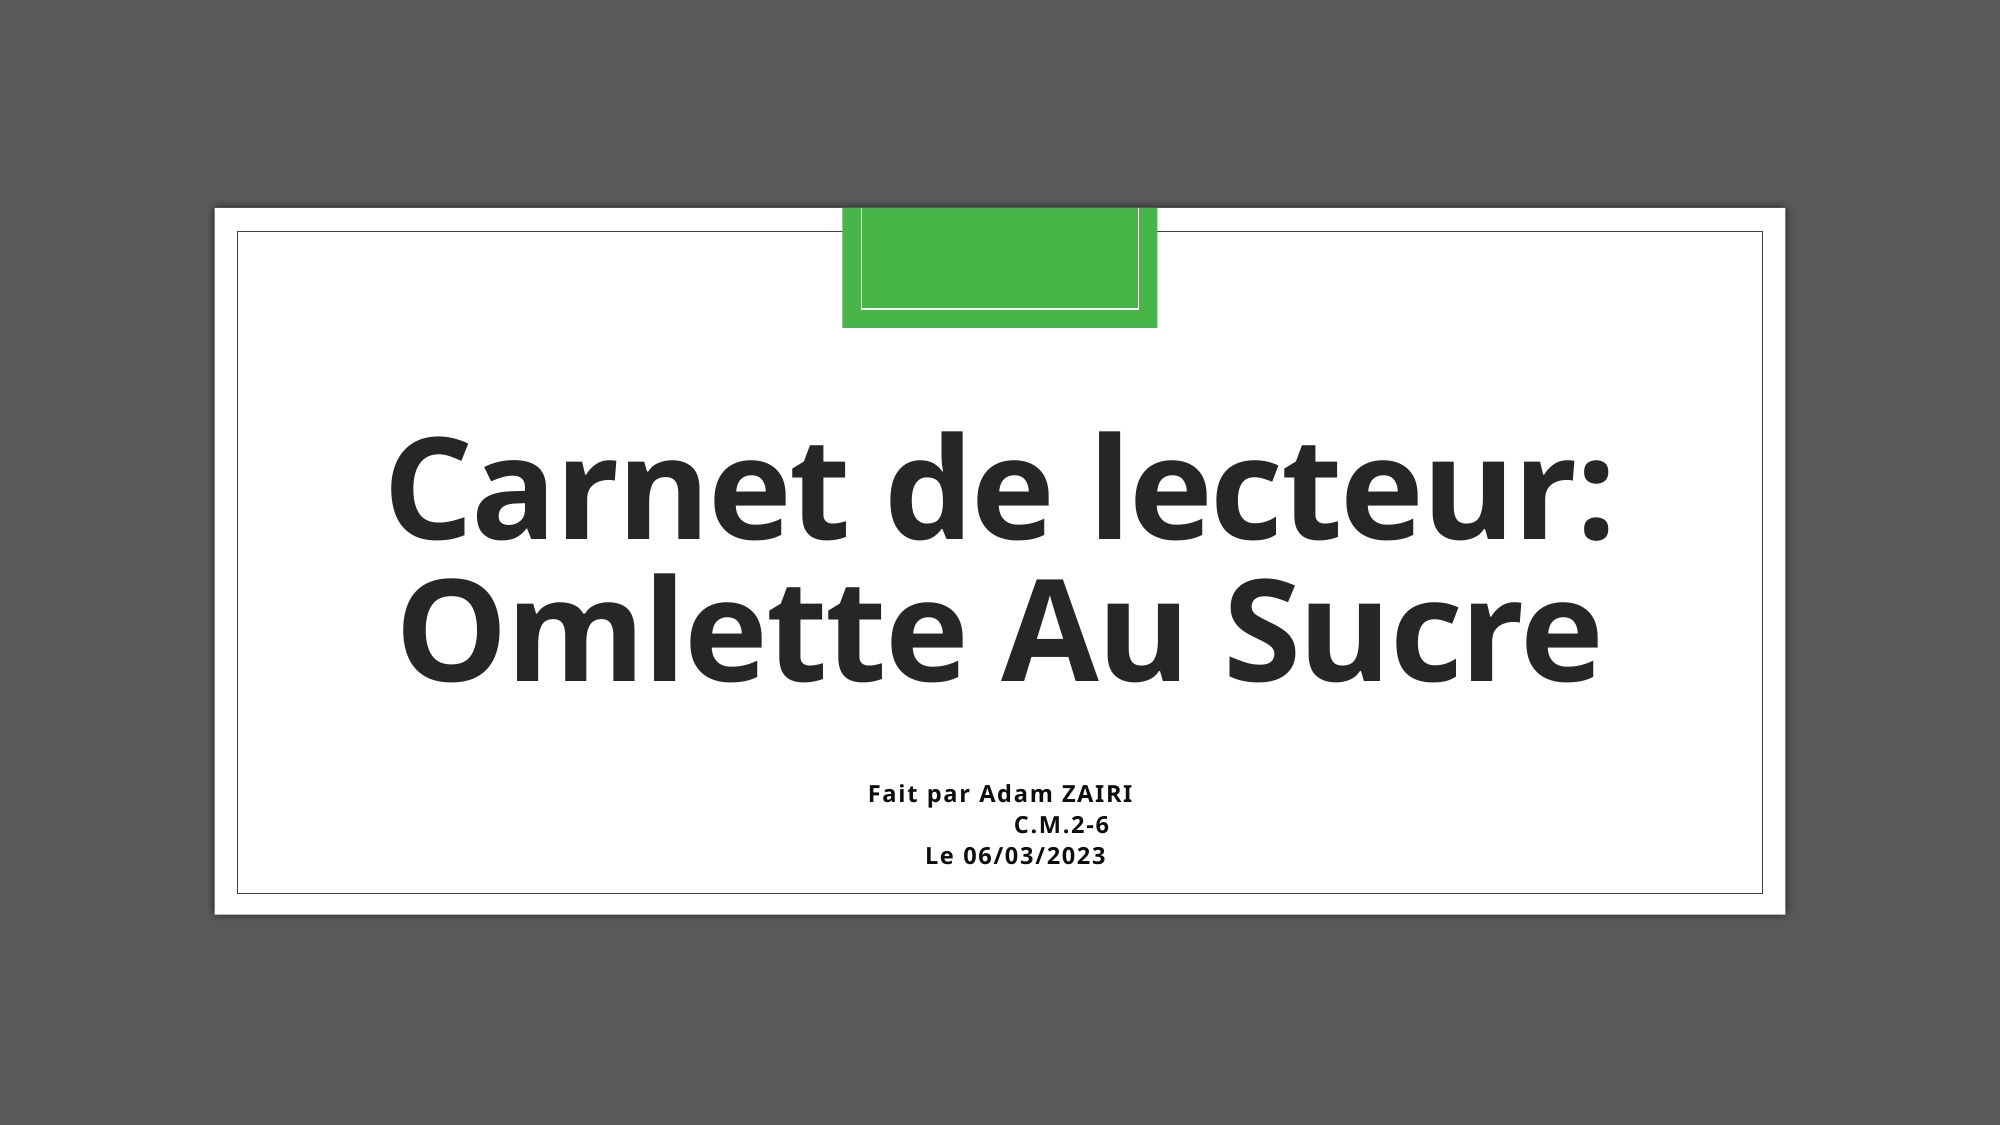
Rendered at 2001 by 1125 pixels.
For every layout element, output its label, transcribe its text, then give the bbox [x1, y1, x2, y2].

title Carnet de lecteur: Omlette Au Sucre [267, 368, 1733, 768]
subtitle Fait par Adam ZAIRI C.M.2-6 Le 06/03/2023 [267, 768, 1734, 878]
